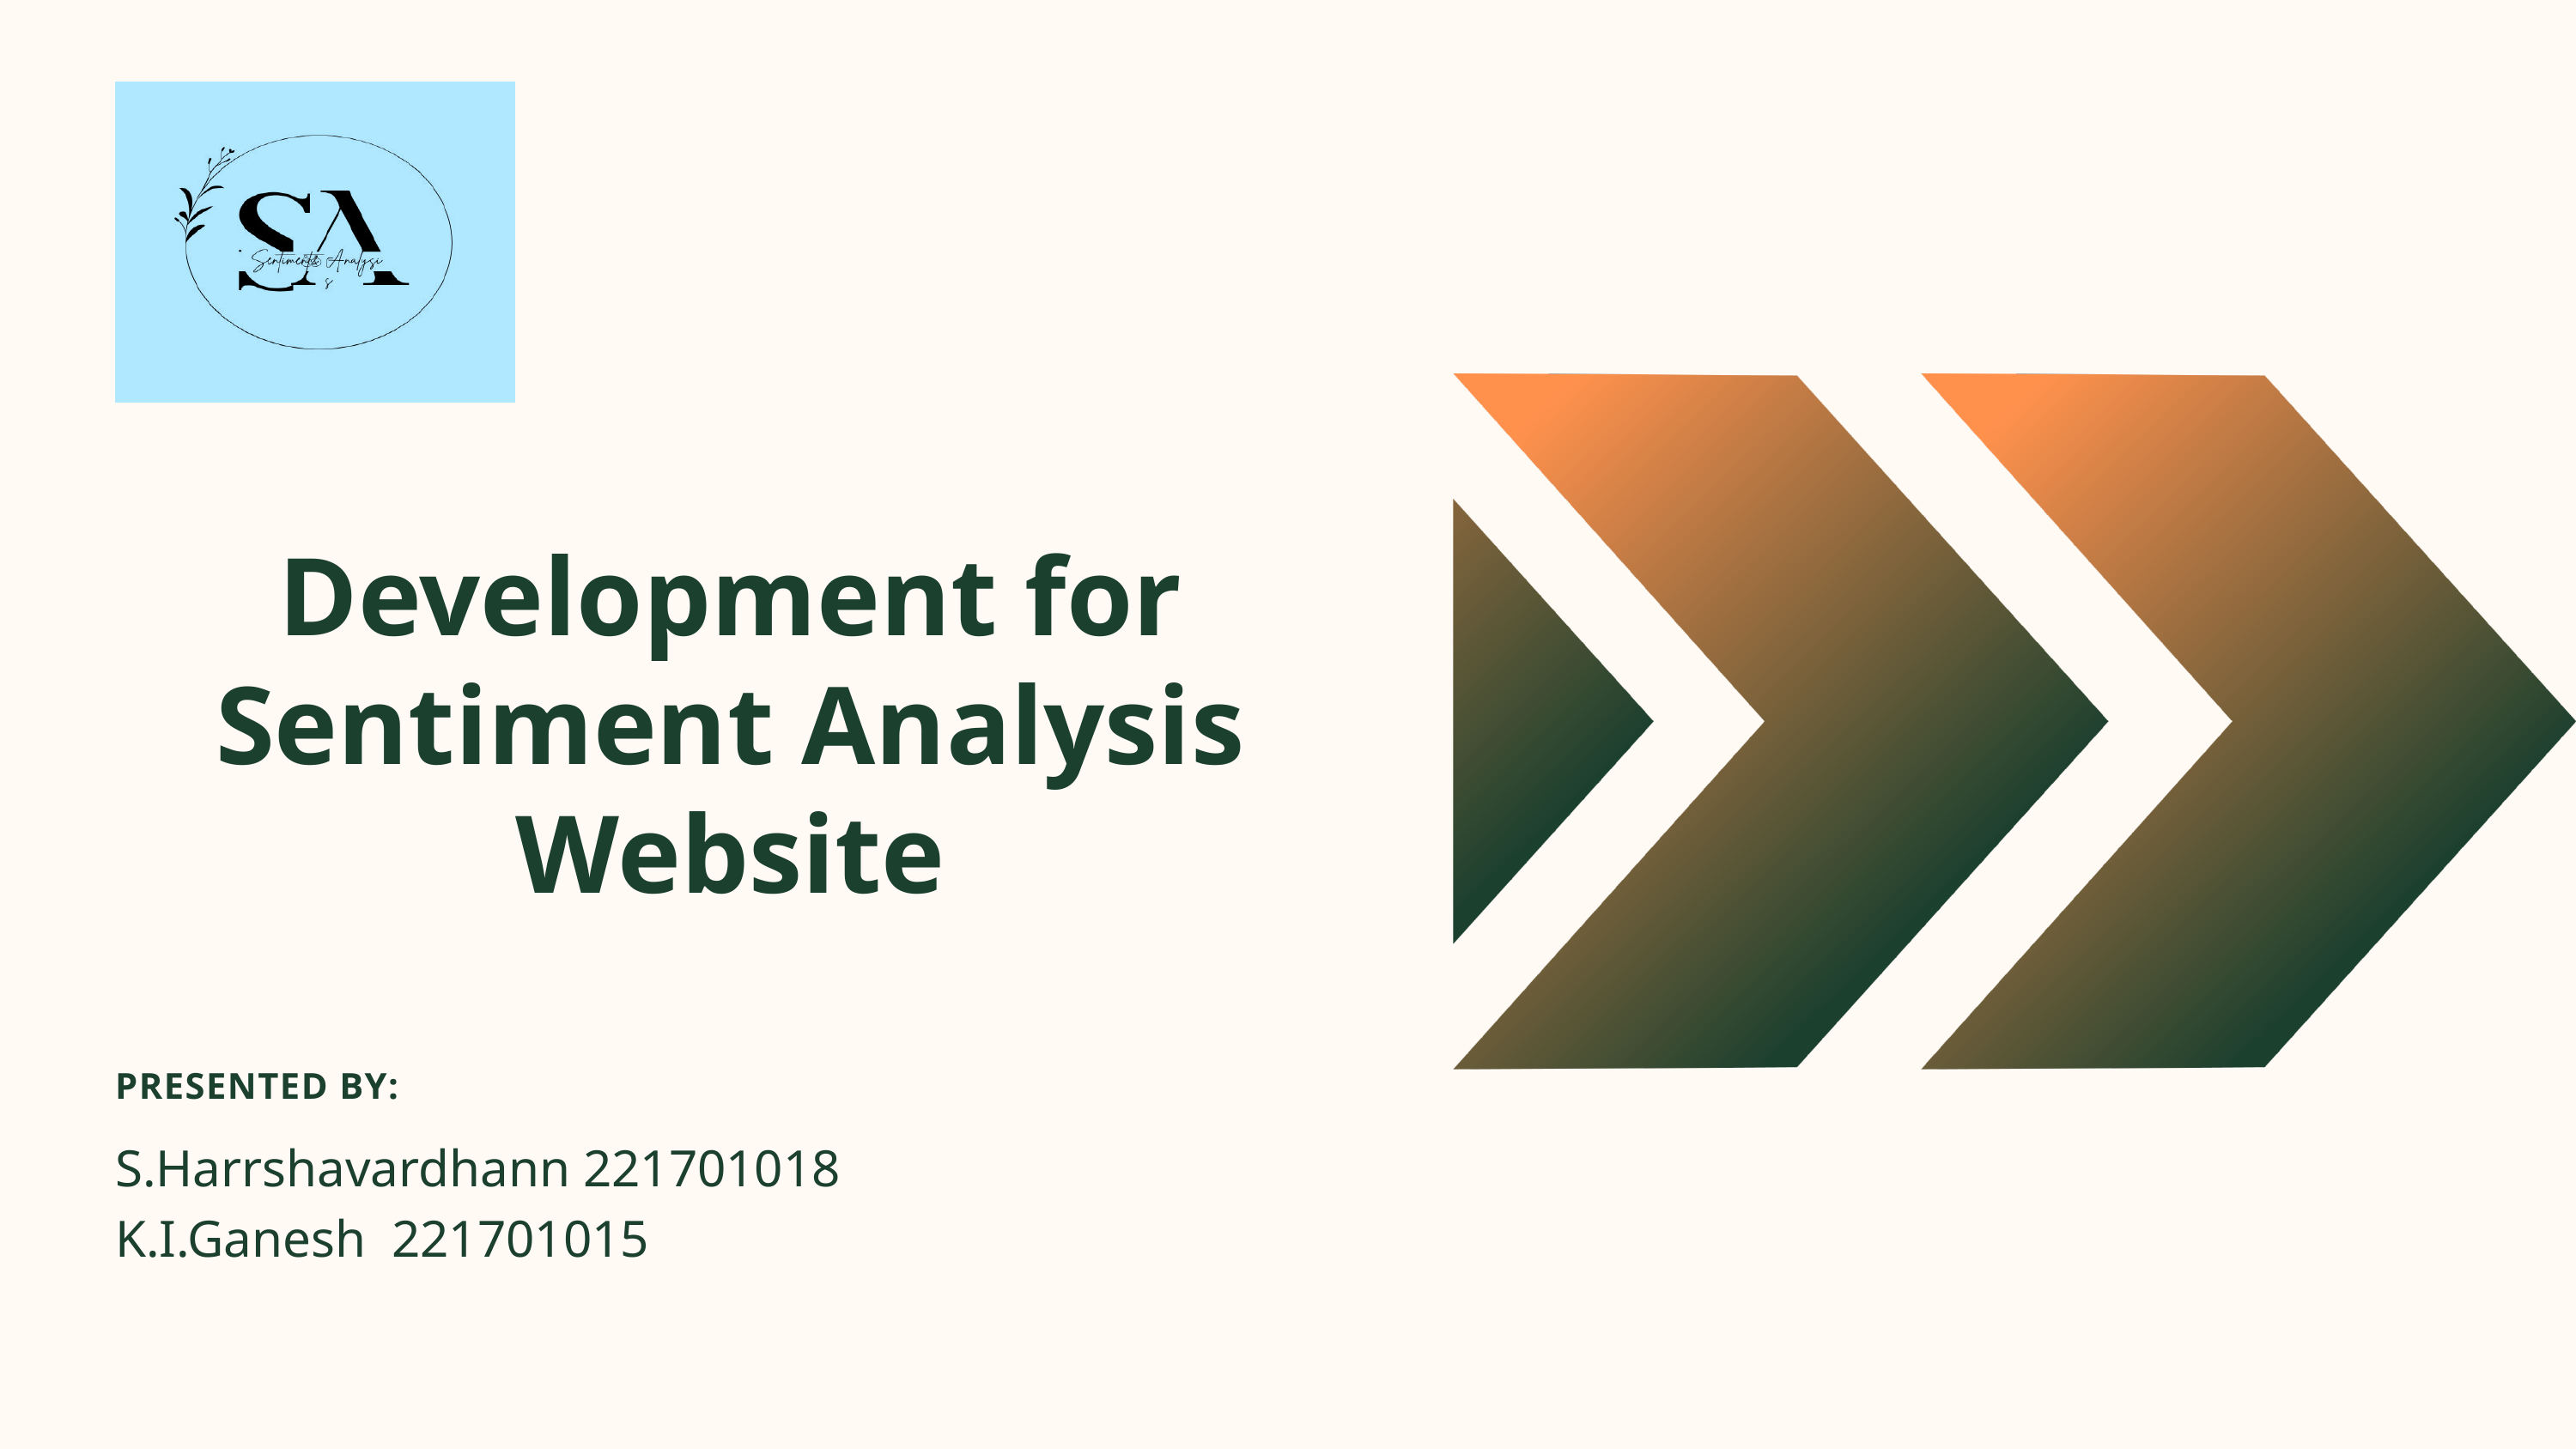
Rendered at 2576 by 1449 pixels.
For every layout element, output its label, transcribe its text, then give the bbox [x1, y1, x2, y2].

picture [114, 82, 516, 403]
text_box S.Harrshavardhann 221701018 K.I.Ganesh 221701015 [115, 1126, 1062, 1267]
text_box [1453, 373, 2576, 1070]
text_box PRESENTED BY: [115, 1088, 1062, 1106]
text_box Development for Sentiment Analysis Website [115, 528, 1346, 915]
